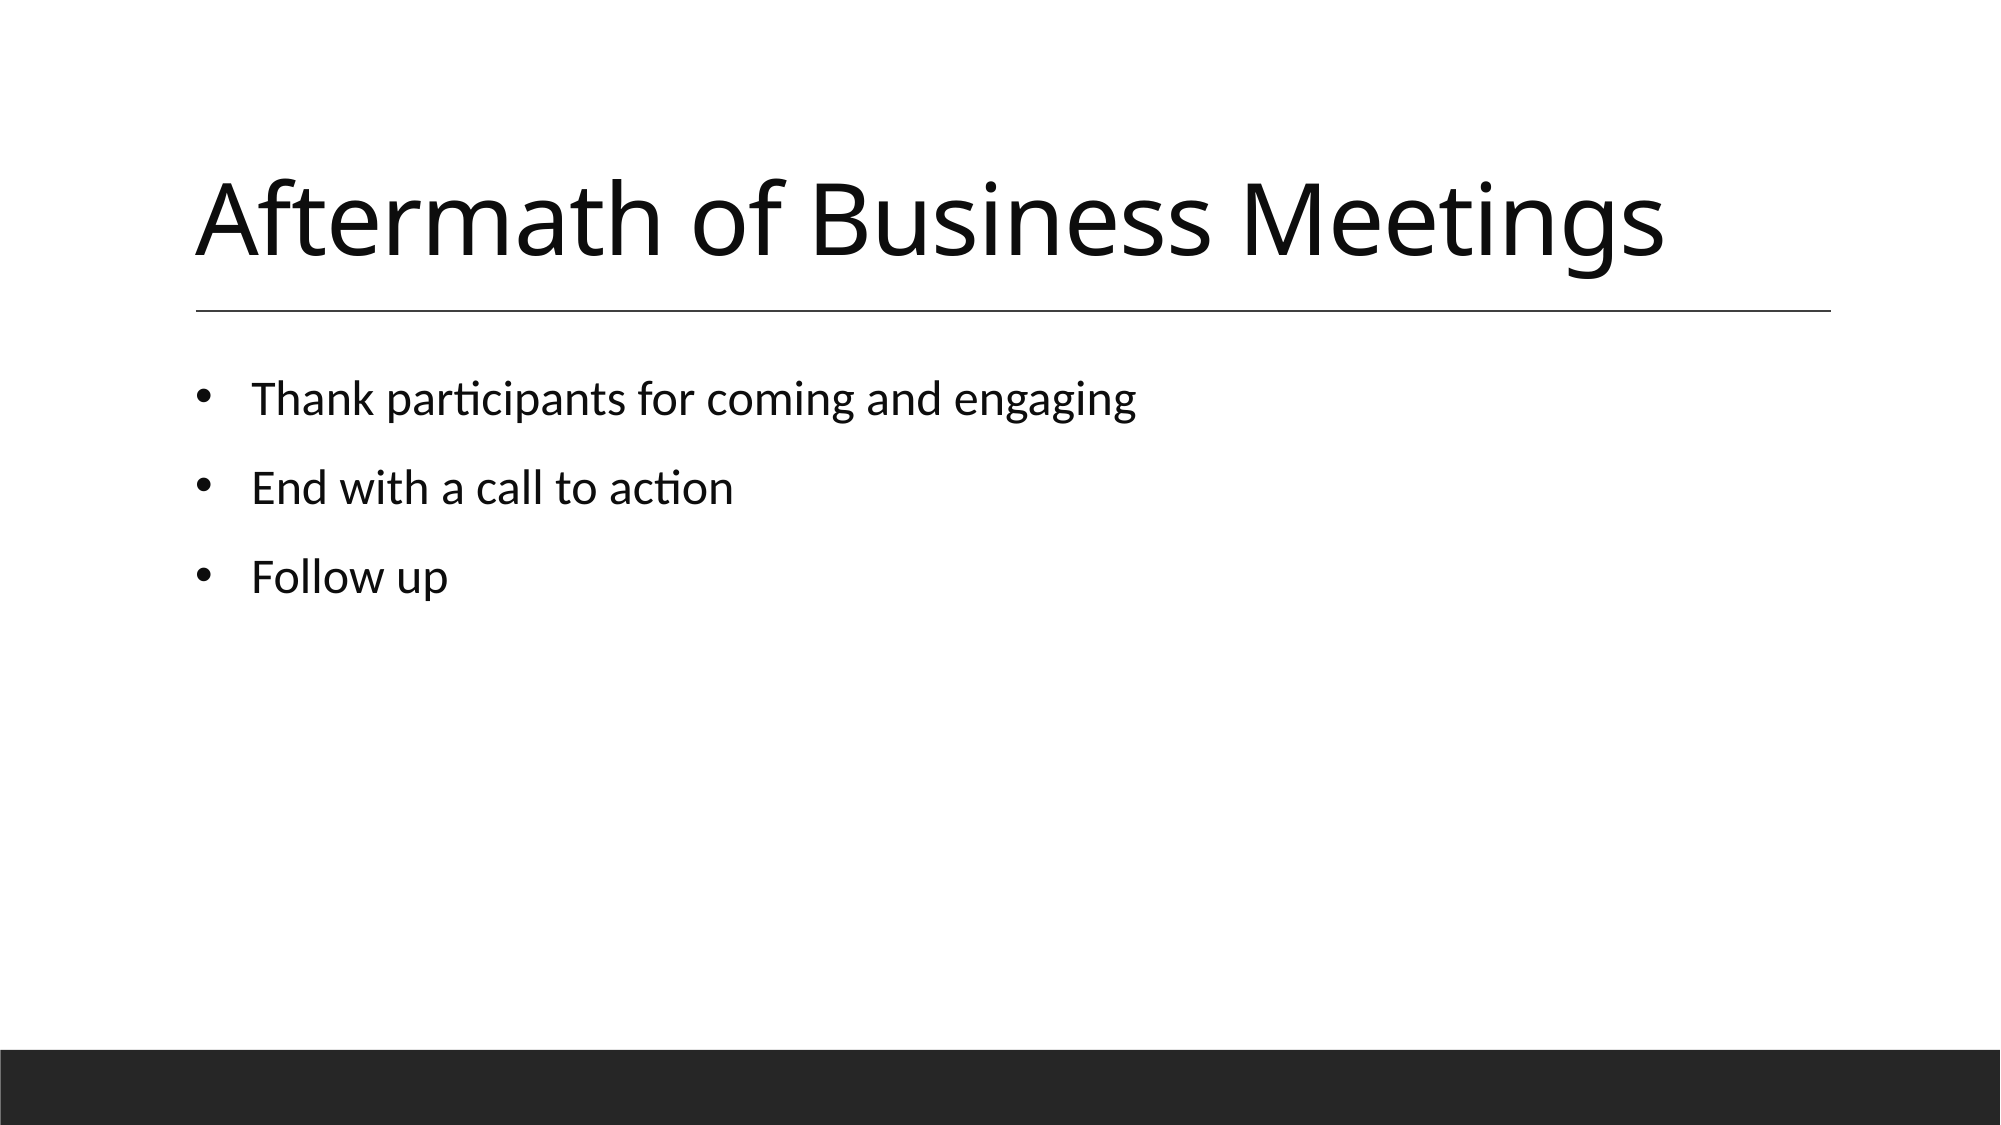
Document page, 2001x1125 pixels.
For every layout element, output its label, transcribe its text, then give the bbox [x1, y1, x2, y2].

title Aftermath of Business Meetings [180, 47, 1830, 285]
list Thank participants for coming and engaging End with a call to action Follow up [180, 358, 1830, 1008]
